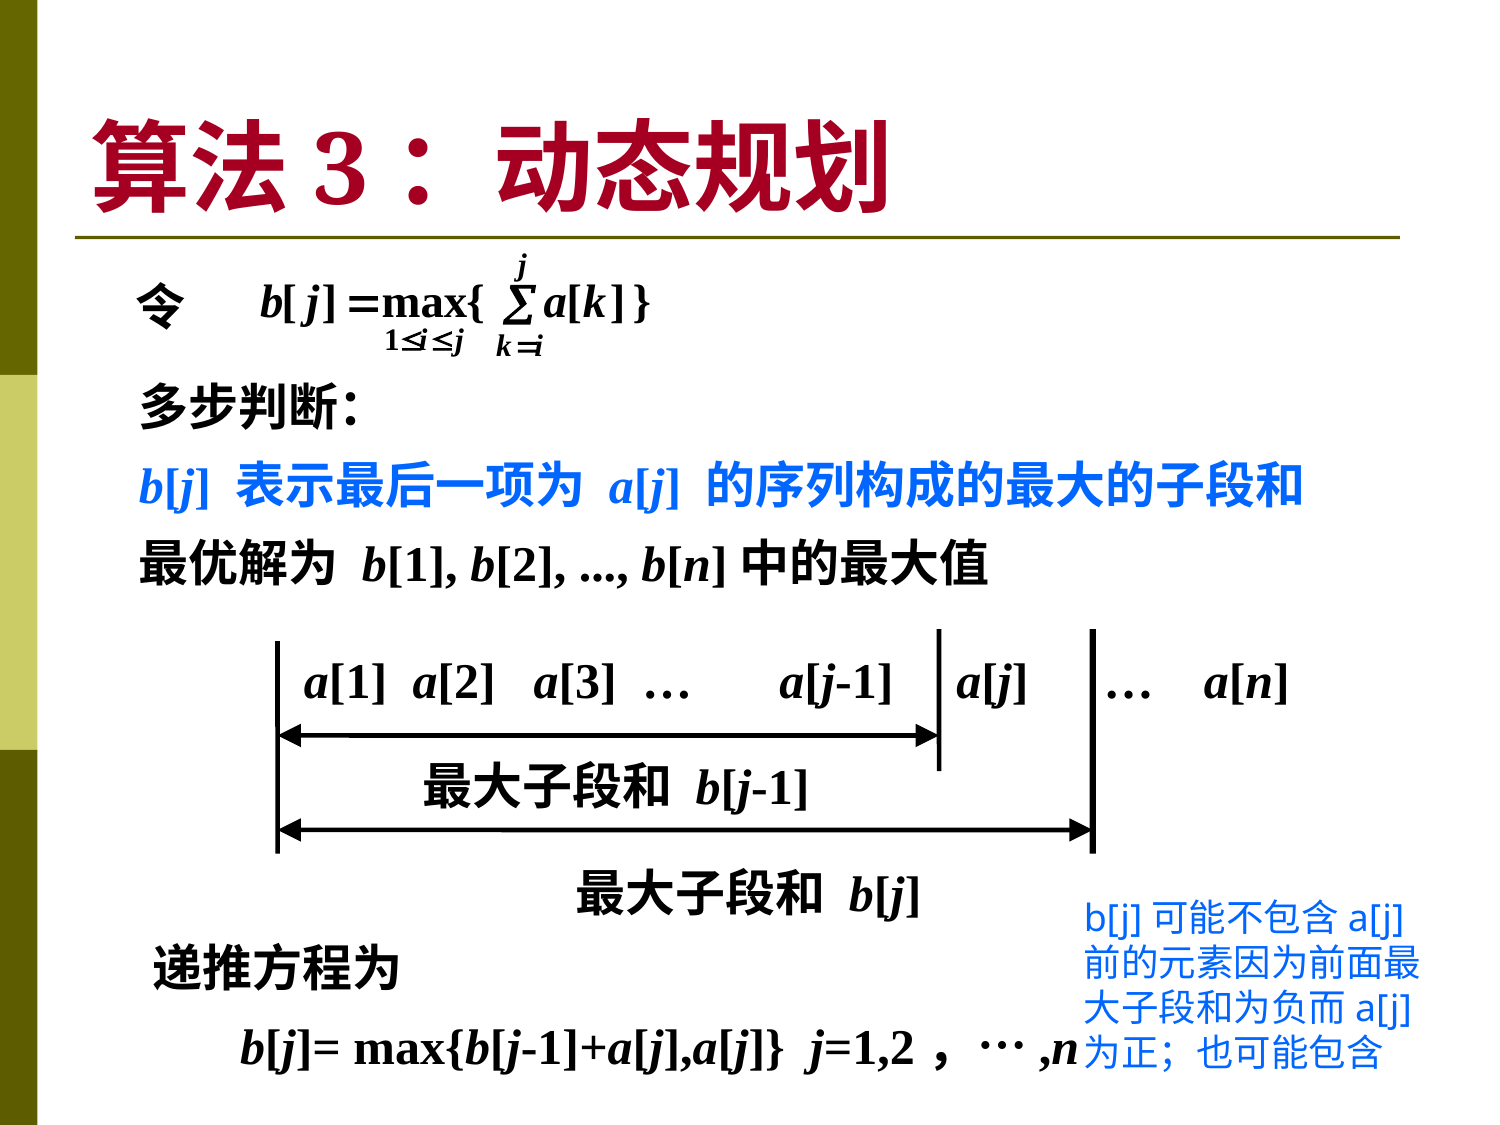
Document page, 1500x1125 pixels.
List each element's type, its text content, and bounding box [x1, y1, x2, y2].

text_box b[j]可能不包含a[j]前的元素因为前面最大子段和为负而a[j]为正；也可能包含 [1069, 886, 1459, 1082]
text_box 递推方程为 b[j]= max{b[j-1]+a[j],a[j]} j=1,2，…,n [0, 911, 1388, 1083]
text_box 多步判断： b[j] 表示最后一项为 a[j] 的序列构成的最大的子段和 最优解为 b[1], b[2], ..., b[n]中的最大值 [123, 349, 1333, 599]
title 算法3：动态规划 [74, 45, 1426, 233]
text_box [253, 243, 656, 366]
text_box 令 [76, 268, 231, 374]
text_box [277, 628, 1341, 929]
